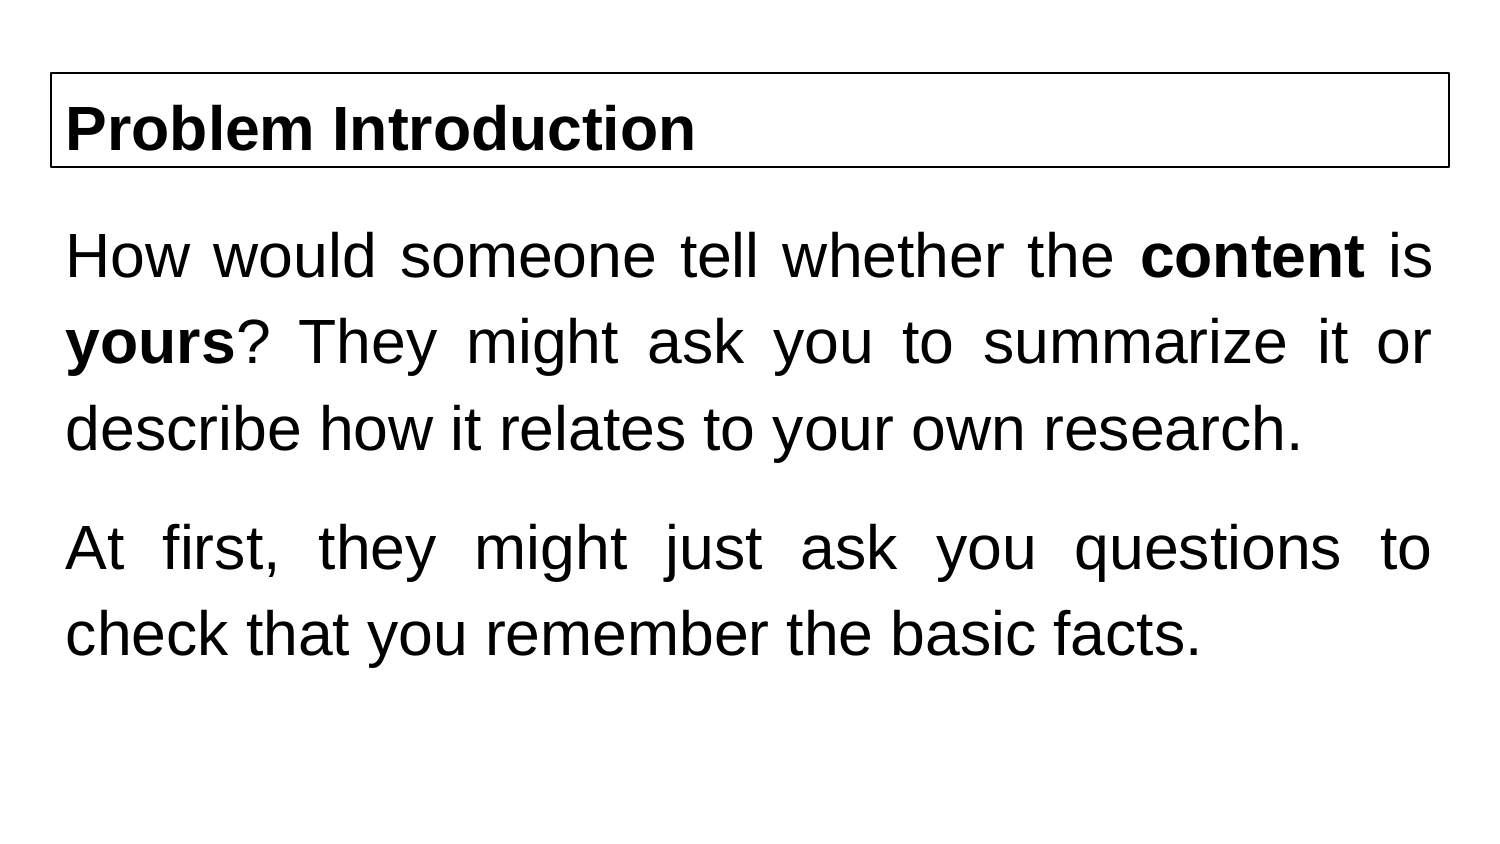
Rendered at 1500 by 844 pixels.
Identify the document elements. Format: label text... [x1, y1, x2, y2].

text_box Problem Introduction [51, 72, 1449, 167]
text_box How would someone tell whether the content is yours? They might ask you to summarize it or describe how it relates to your own research. At first, they might just ask you questions to check that you remember the basic facts. [51, 189, 1449, 750]
